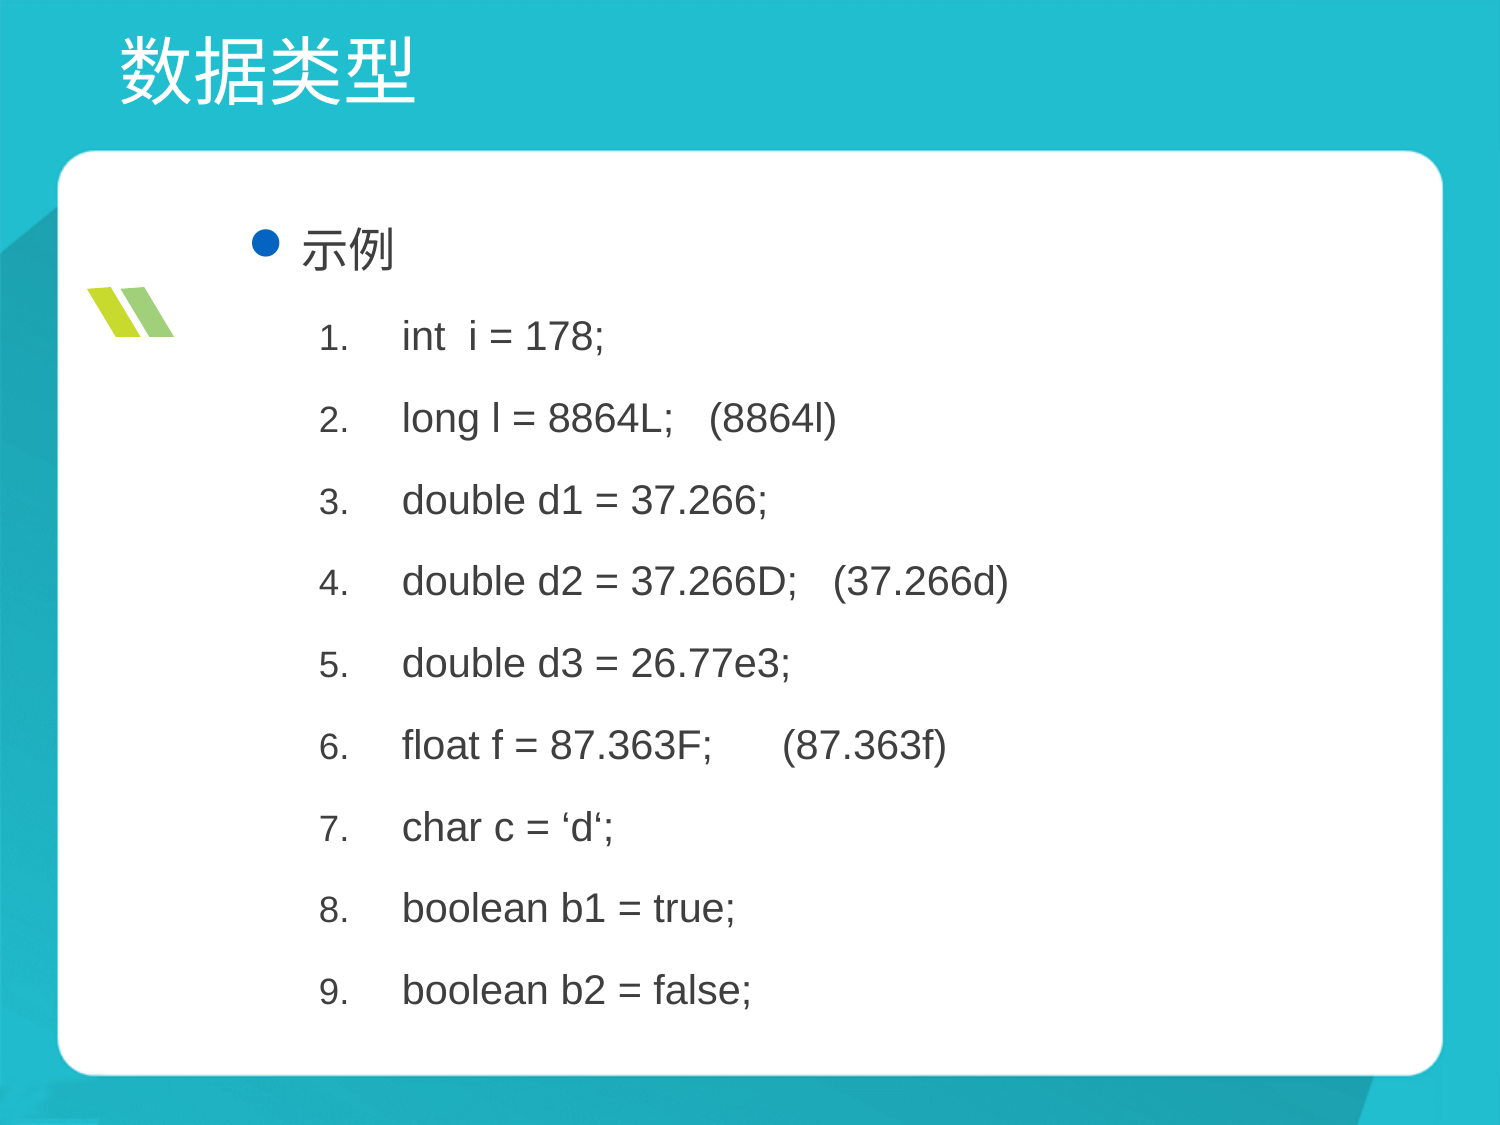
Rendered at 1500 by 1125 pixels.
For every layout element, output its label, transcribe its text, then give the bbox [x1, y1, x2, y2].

text_box [118, 285, 176, 338]
list 示例 int i = 178; long l = 8864L; (8864l) double d1 = 37.266; double d2 = 37.266D; (37.266d) double d3 = 26.77e3; float f = 87.363F; (87.363f) char c = ‘d‘; boolean b1 = true; boolean b2 = false; [233, 184, 1397, 1024]
picture [0, 0, 1500, 1125]
text_box [85, 285, 143, 338]
title 数据类型 [103, 0, 1397, 150]
